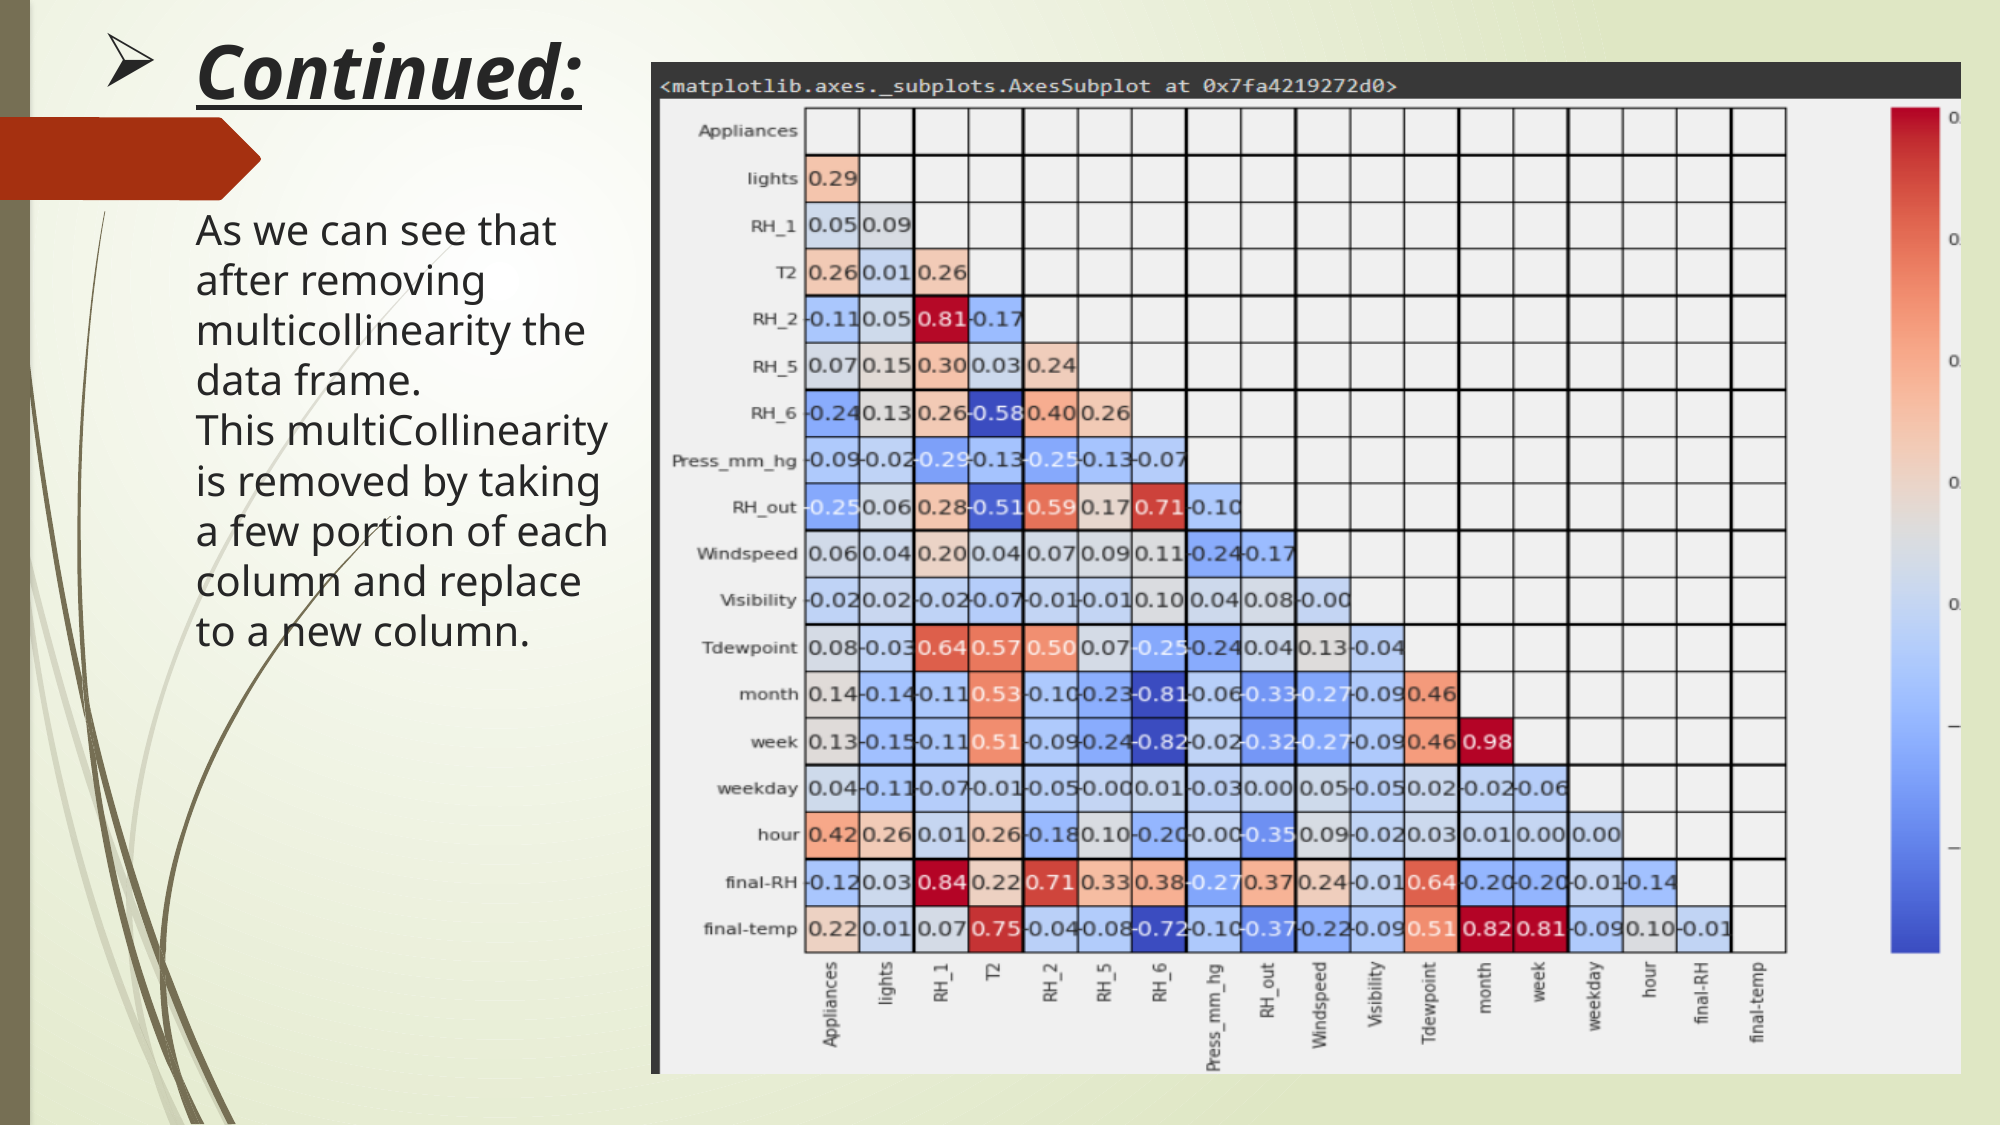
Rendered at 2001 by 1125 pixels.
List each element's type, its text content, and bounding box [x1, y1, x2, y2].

title Continued: As we can see that after removing multicollinearity the data frame. This multiCollinearity is removed by taking a few portion of each column and replace to a new column. [86, 16, 630, 1074]
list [651, 62, 1961, 1074]
